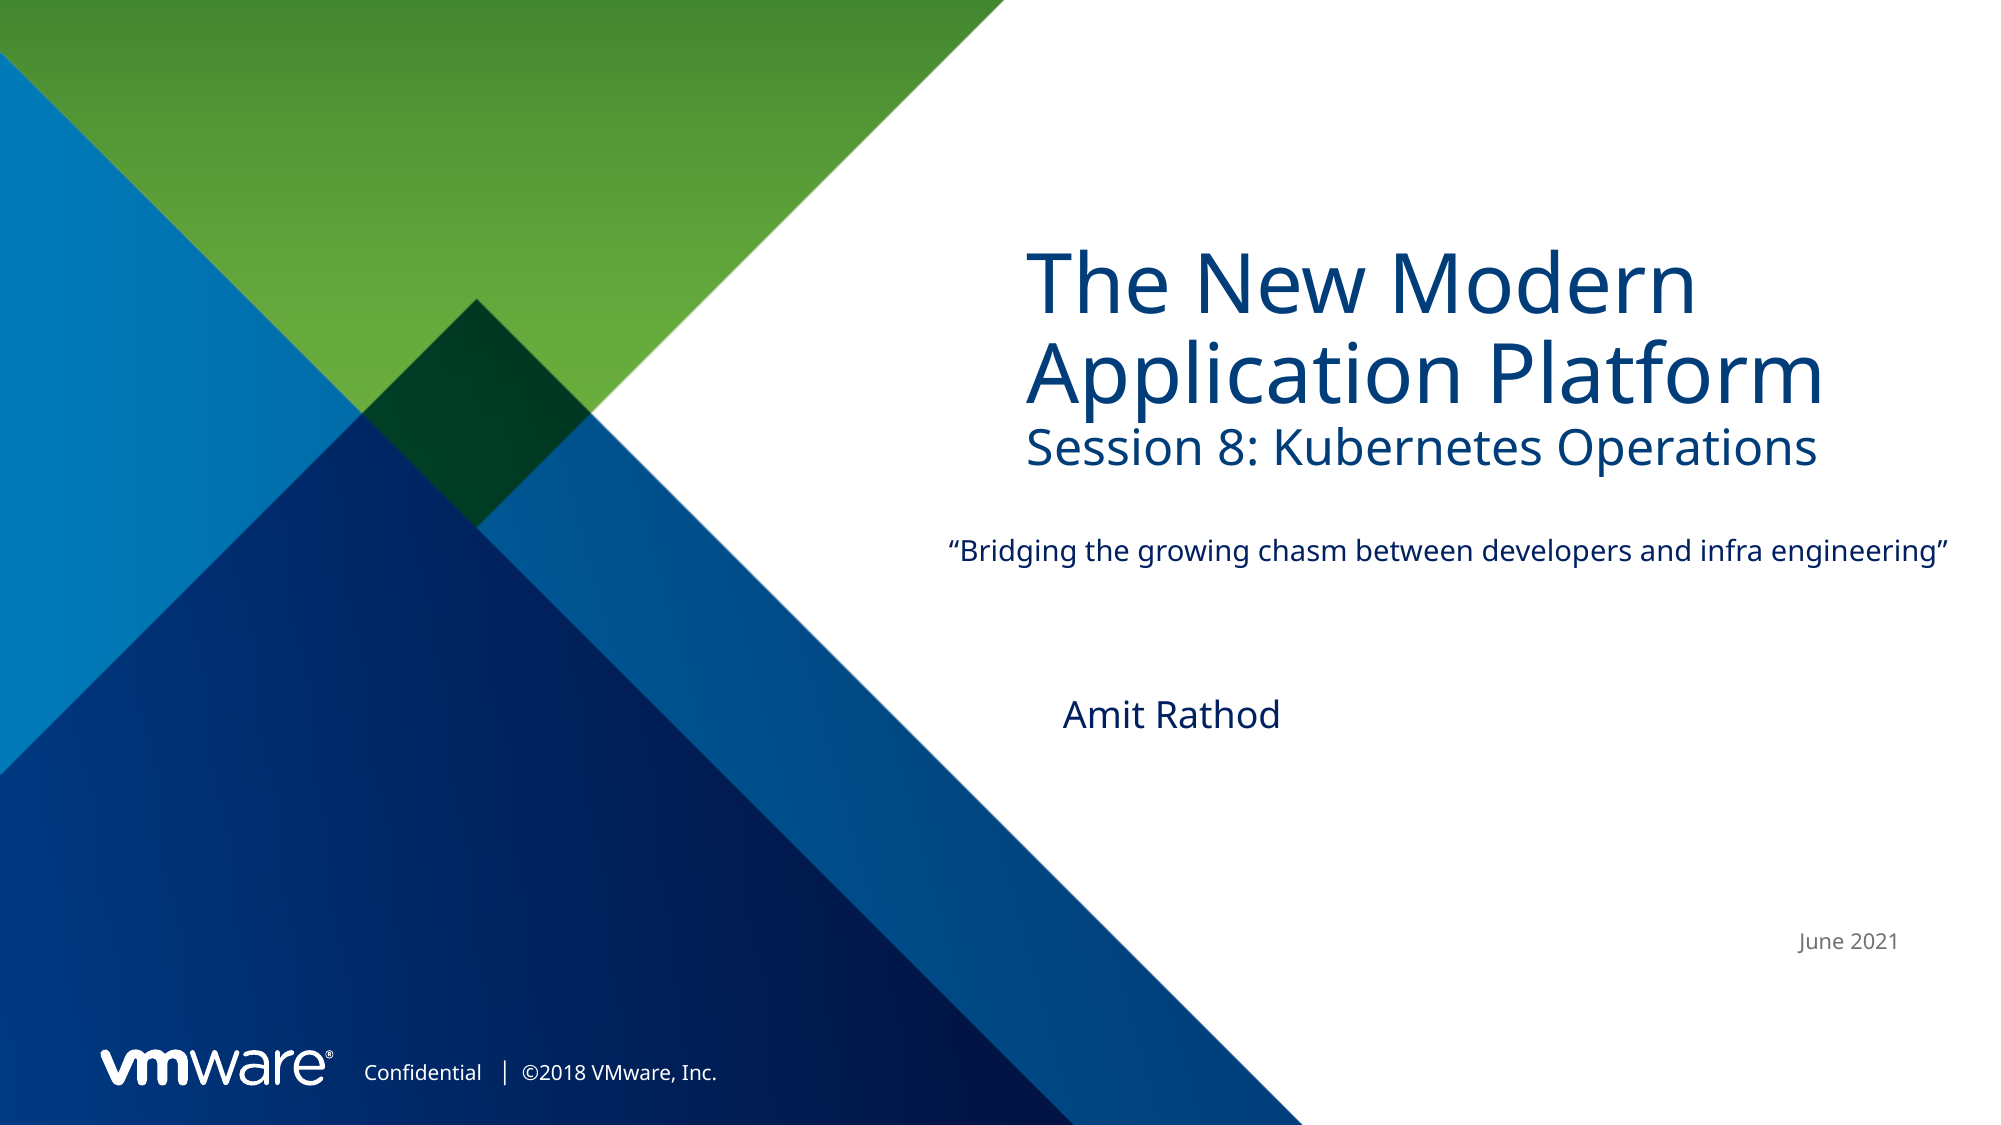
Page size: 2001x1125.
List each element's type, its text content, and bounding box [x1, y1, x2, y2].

title The New Modern Application Platform Session 8: Kubernetes Operations [1026, 273, 1901, 476]
text_box “Bridging the growing chasm between developers and infra engineering” [949, 532, 1949, 568]
text_box Amit Rathod [1048, 683, 1922, 744]
picture [0, 0, 1323, 1125]
list June 2021 [1300, 927, 1901, 947]
